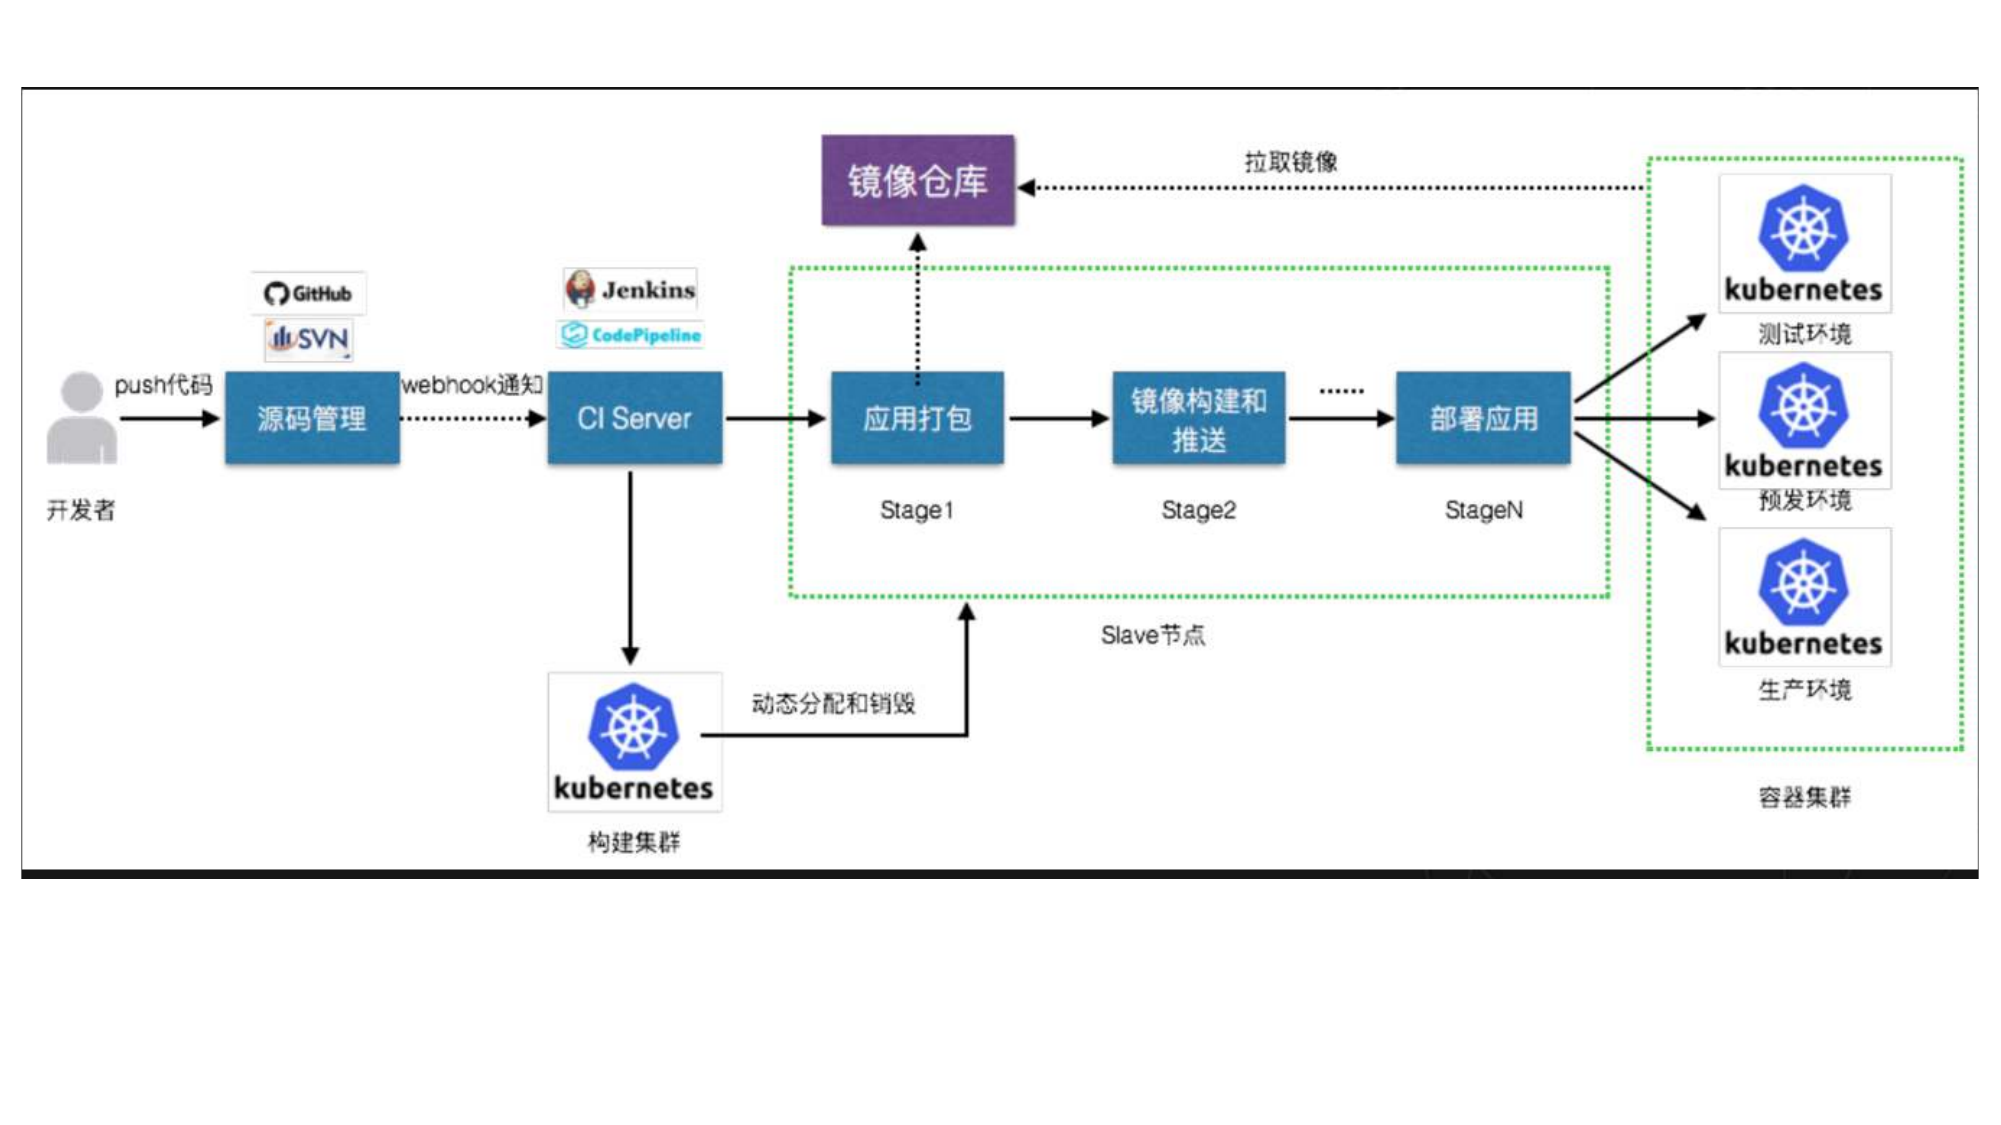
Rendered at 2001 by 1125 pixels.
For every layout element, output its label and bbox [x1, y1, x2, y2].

picture [21, 87, 1979, 879]
